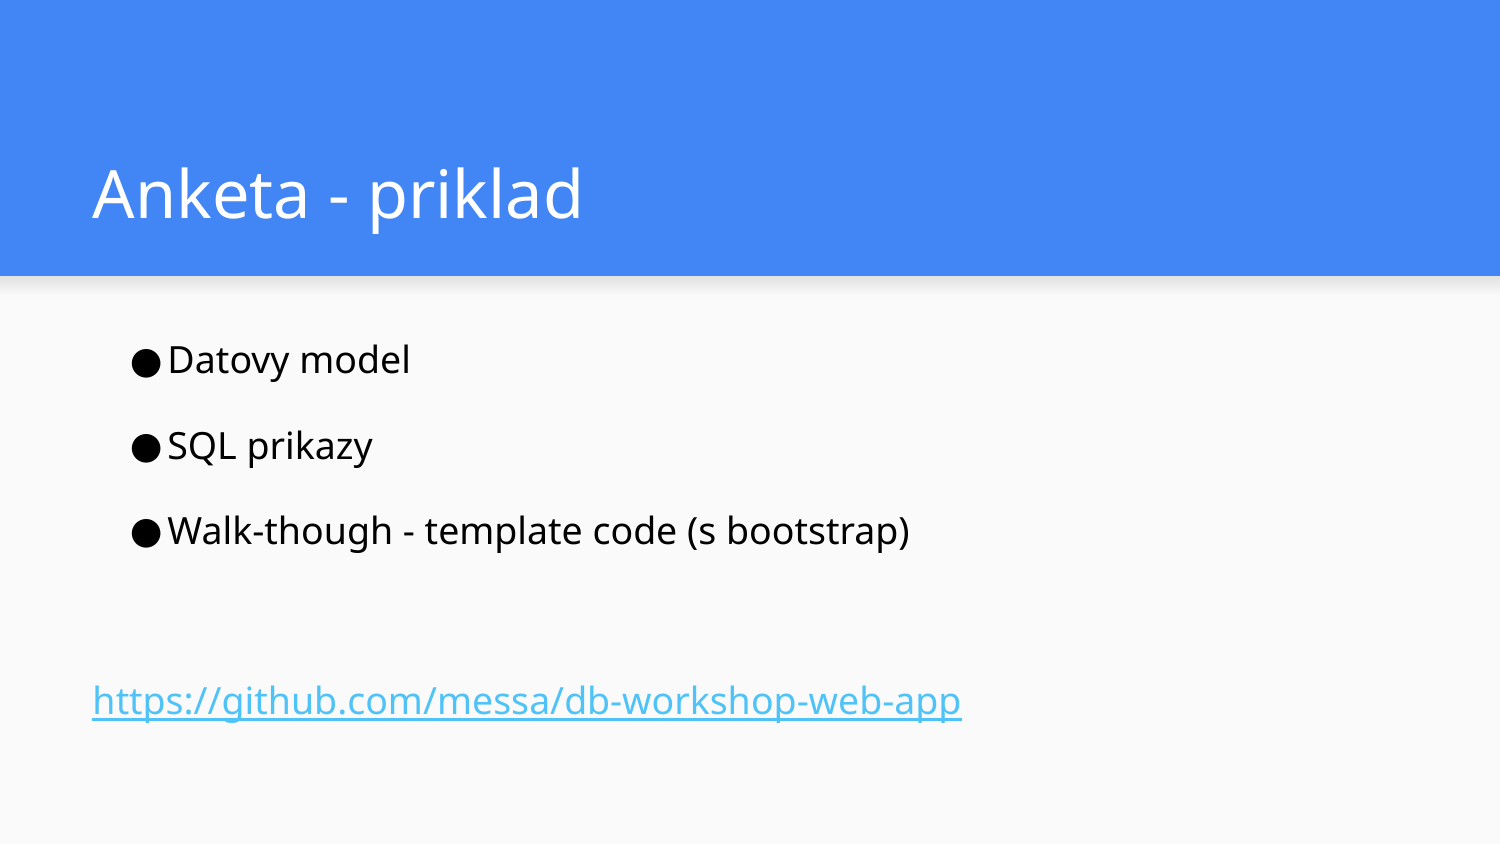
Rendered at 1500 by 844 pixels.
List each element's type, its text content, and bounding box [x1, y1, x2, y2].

list Datovy model SQL prikazy Walk-though - template code (s bootstrap) https://github.com/messa/db-workshop-web-app [77, 314, 1427, 760]
title Anketa - priklad [77, 121, 1427, 248]
